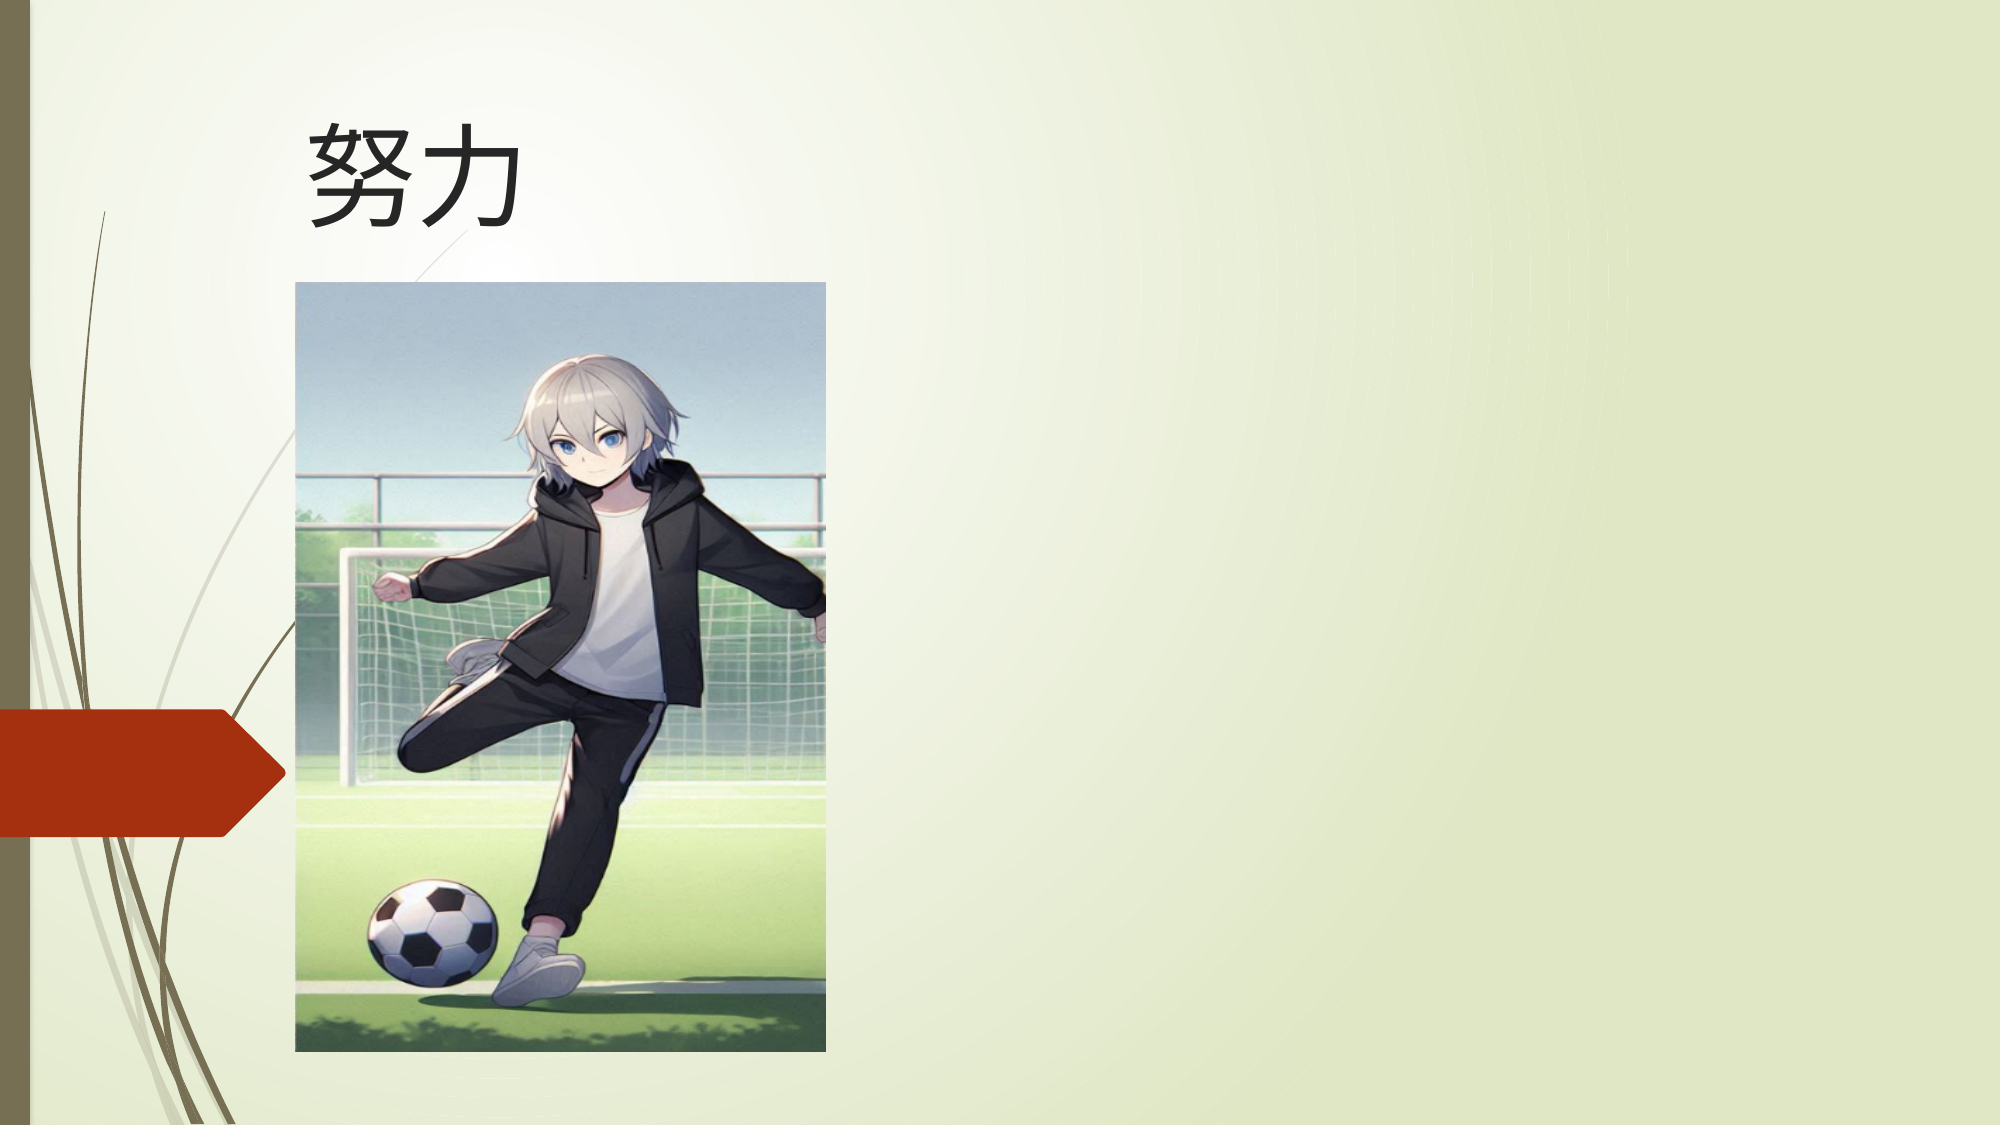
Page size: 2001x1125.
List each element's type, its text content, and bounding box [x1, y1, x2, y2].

picture [295, 282, 826, 1052]
title 努力 [289, 64, 561, 249]
